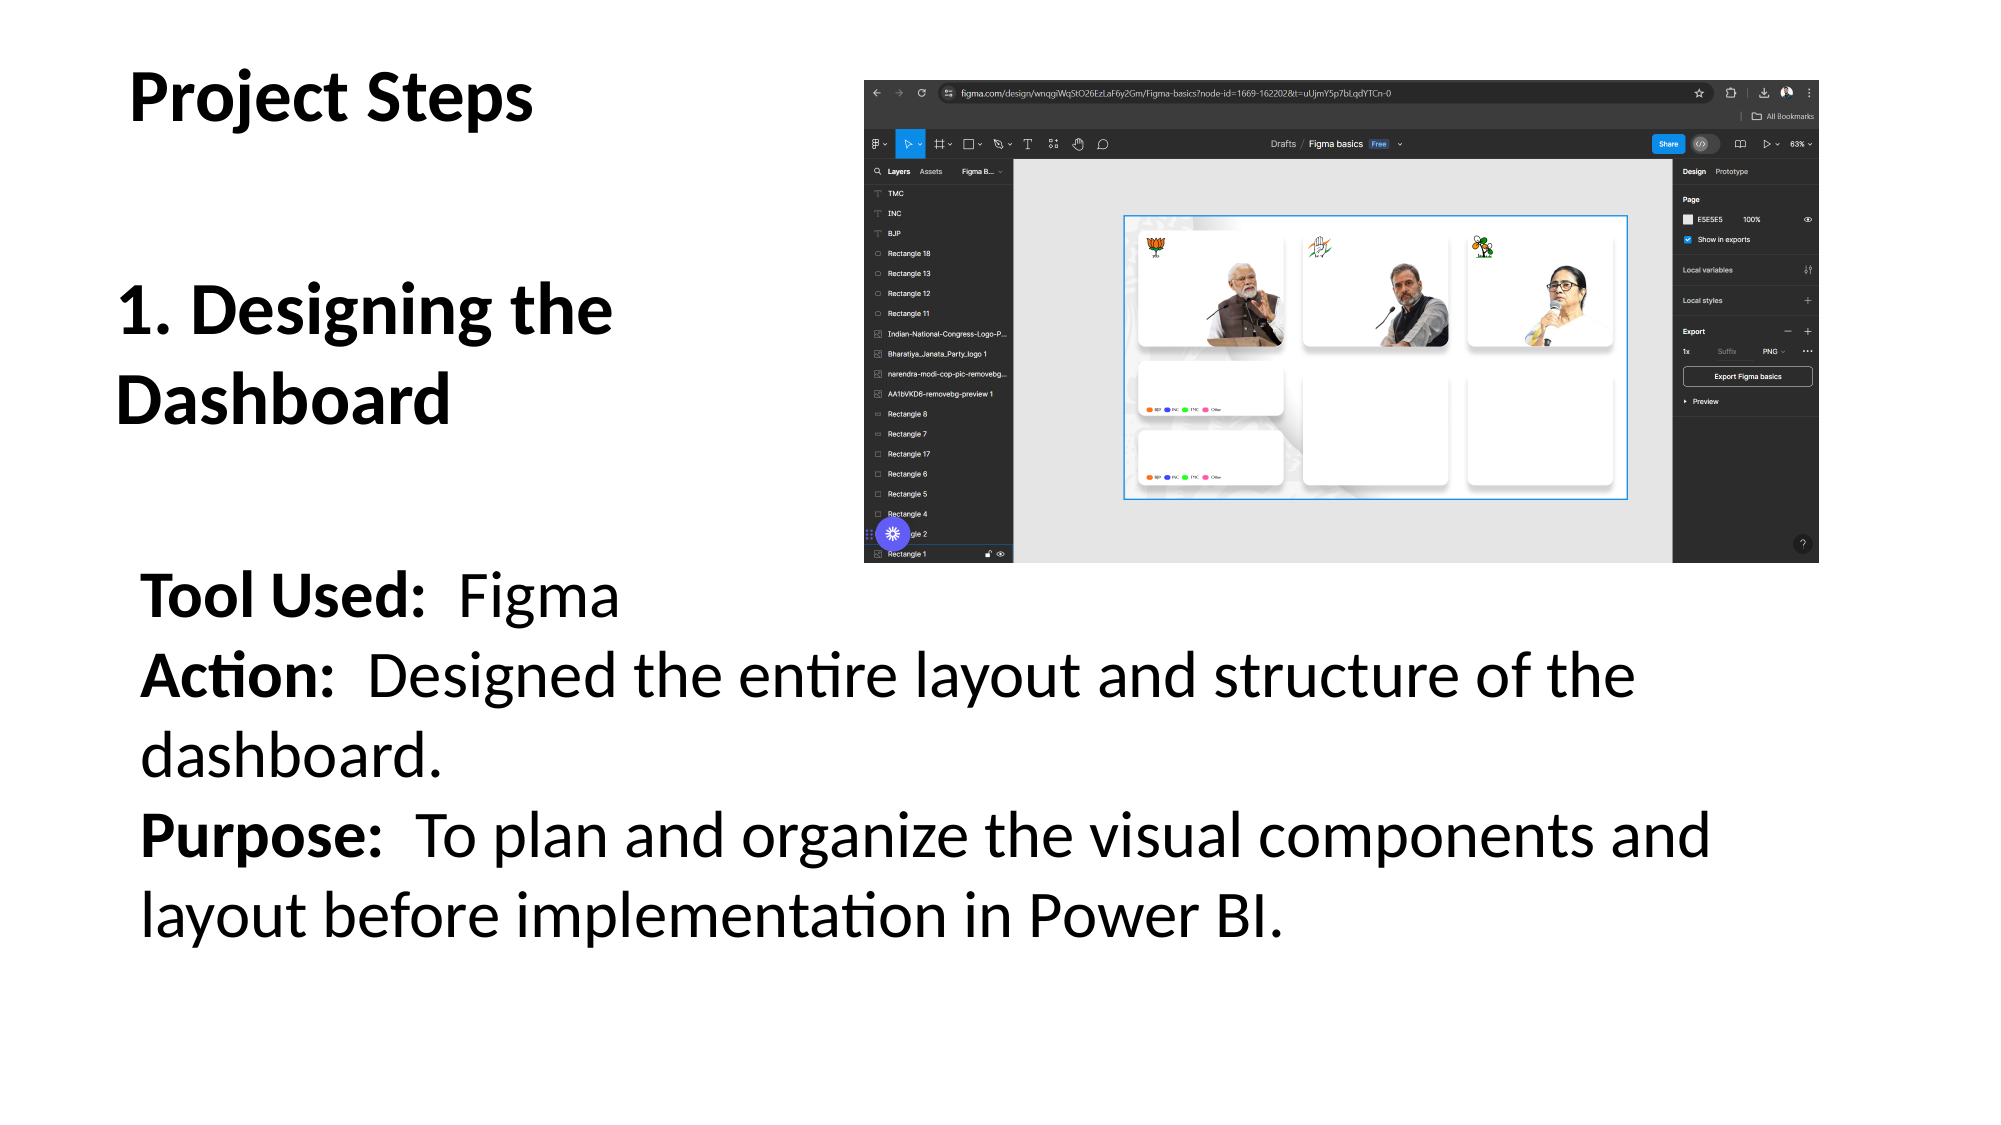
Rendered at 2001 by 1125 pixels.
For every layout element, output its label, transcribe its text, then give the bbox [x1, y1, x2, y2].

text_box Project Steps [114, 38, 586, 162]
picture [864, 80, 1819, 563]
text_box Tool Used: Figma Action: Designed the entire layout and structure of the dashboard. Purpose: To plan and organize the visual components and layout before implementation in Power BI. [125, 543, 1819, 959]
text_box 1. Designing the Dashboard [100, 162, 809, 537]
